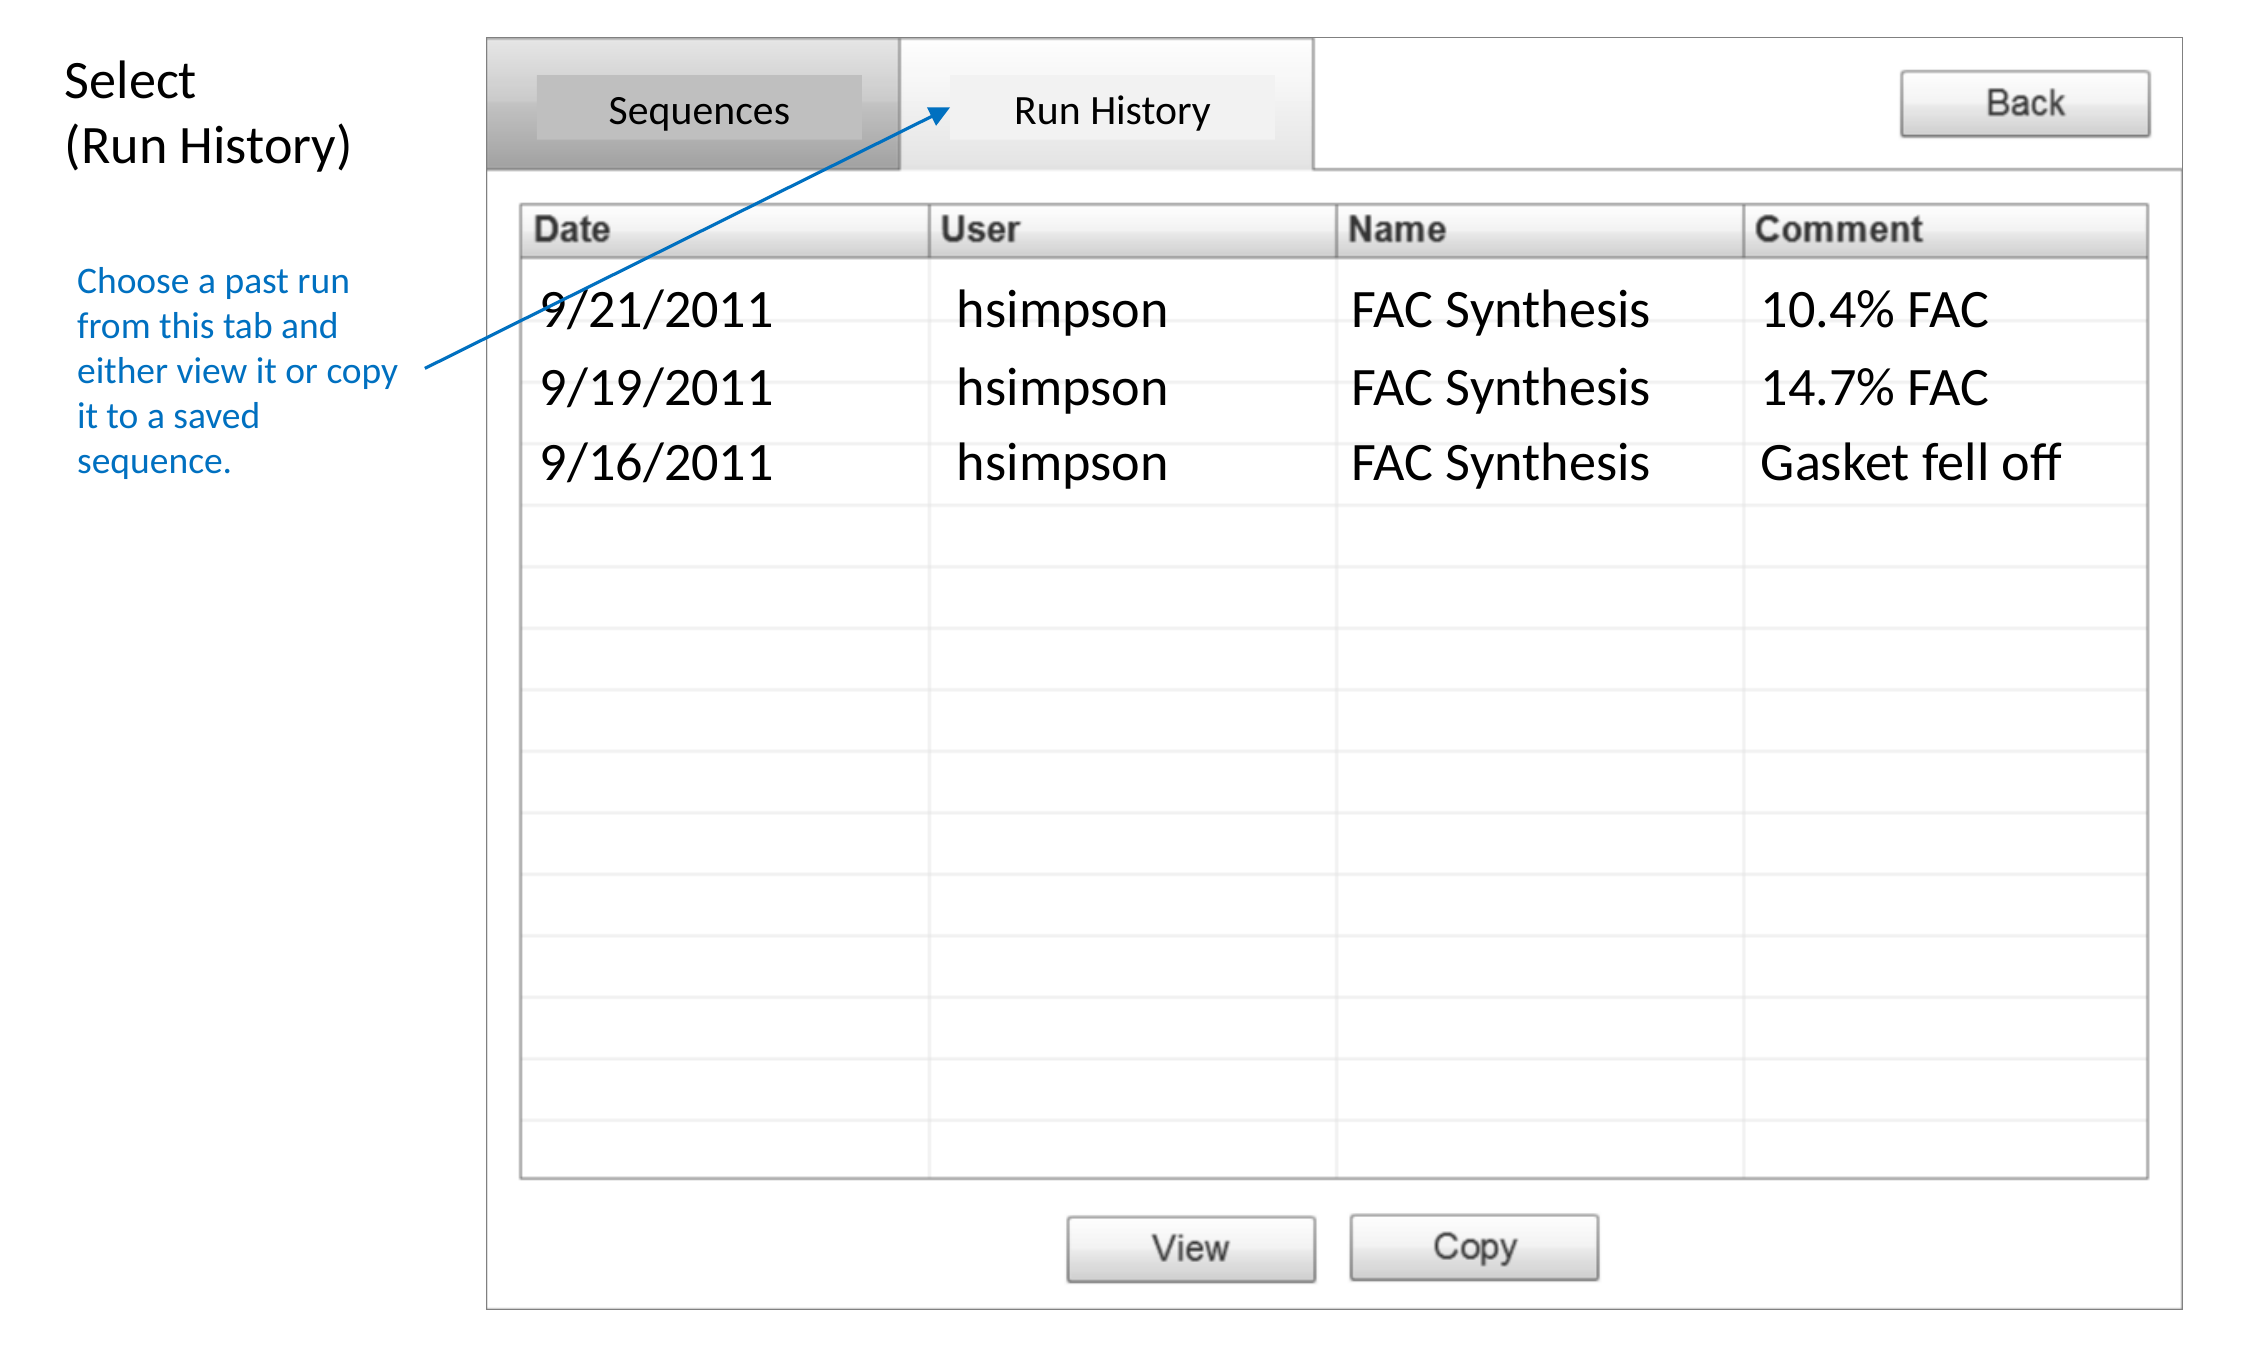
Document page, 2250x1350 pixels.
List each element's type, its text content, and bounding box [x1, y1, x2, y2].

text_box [424, 107, 951, 370]
text_box Select (Run History) [50, 37, 483, 183]
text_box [486, 37, 2184, 1311]
text_box Choose a past run from this tab and either view it or copy it to a saved sequence. [62, 248, 425, 489]
